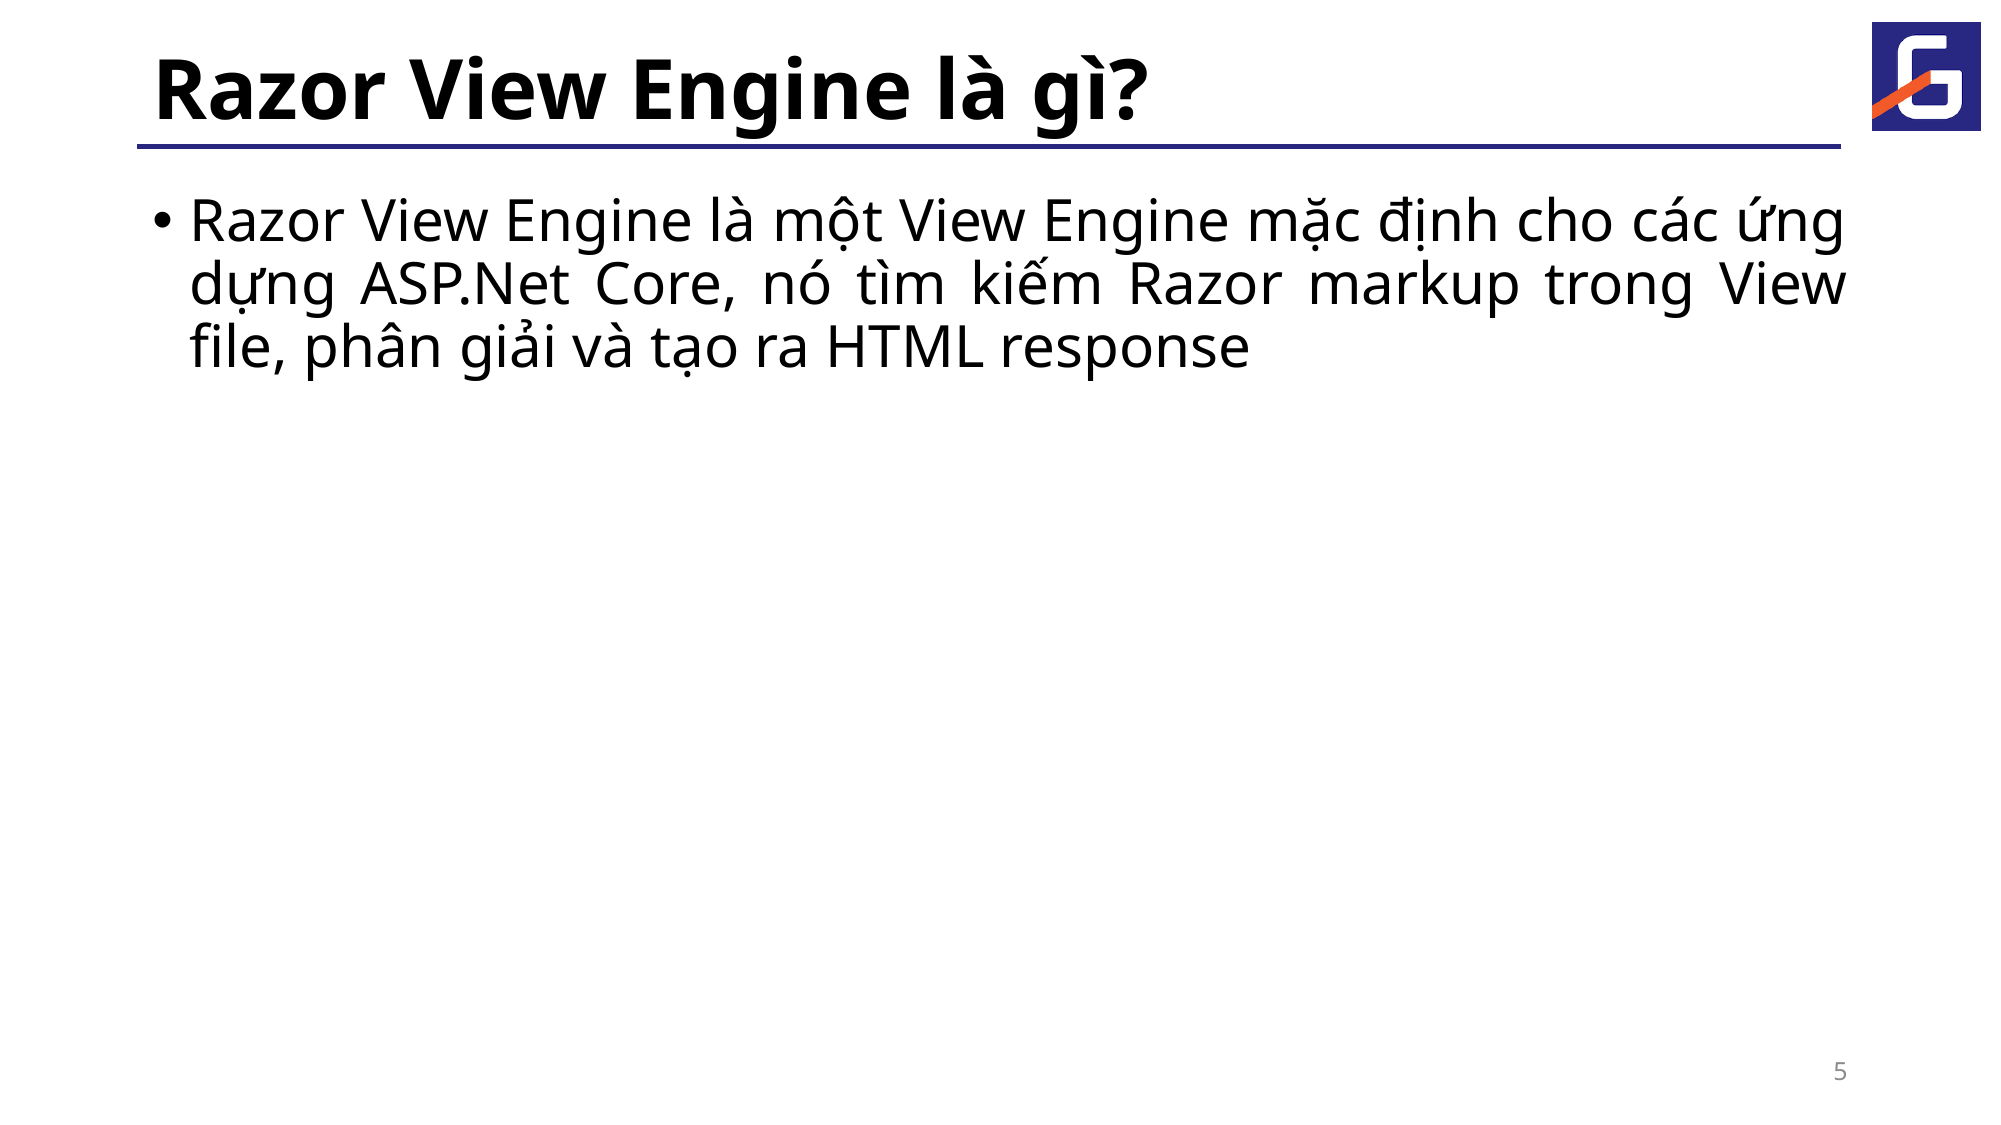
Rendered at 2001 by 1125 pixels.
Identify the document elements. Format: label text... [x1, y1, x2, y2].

list Razor View Engine là một View Engine mặc định cho các ứng dựng ASP.Net Core, nó tìm kiếm Razor markup trong View file, phân giải và tạo ra HTML response [137, 183, 1863, 1014]
picture [1872, 22, 1981, 131]
slide_number 5 [1412, 1042, 1863, 1103]
title Razor View Engine là gì? [137, 26, 1863, 160]
